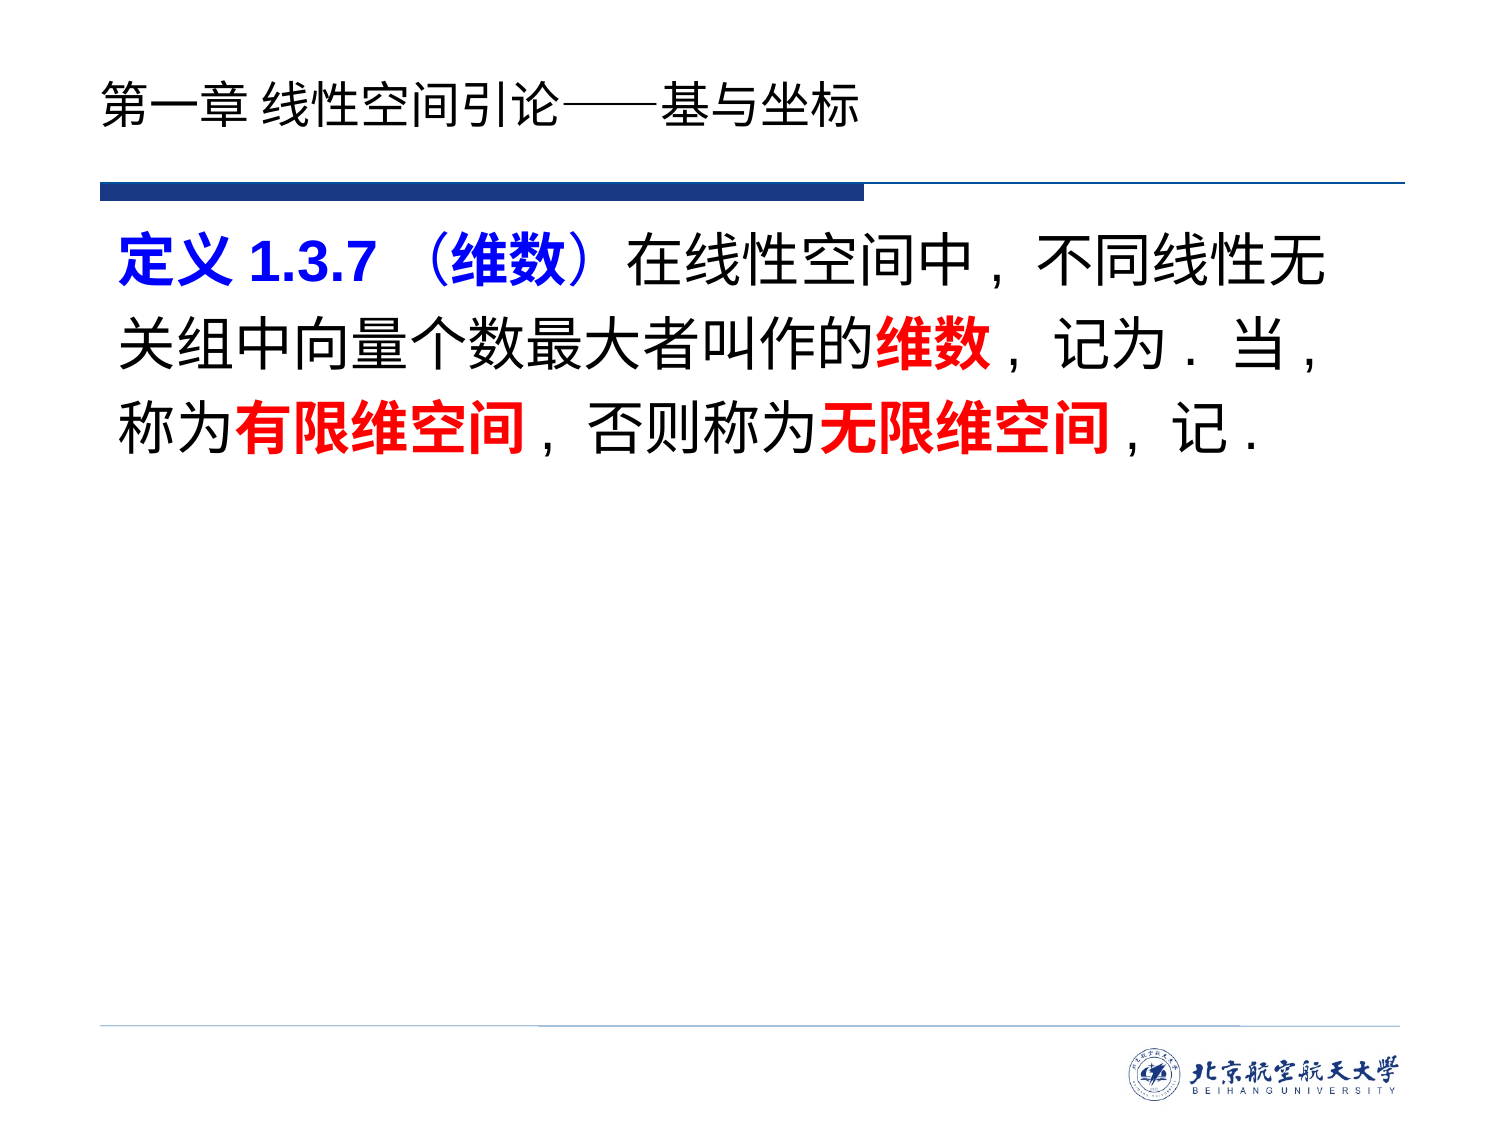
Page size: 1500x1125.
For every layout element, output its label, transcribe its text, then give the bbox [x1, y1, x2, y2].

picture [1114, 1041, 1412, 1108]
title 第一章 线性空间引论——基与坐标 [83, 29, 1397, 141]
